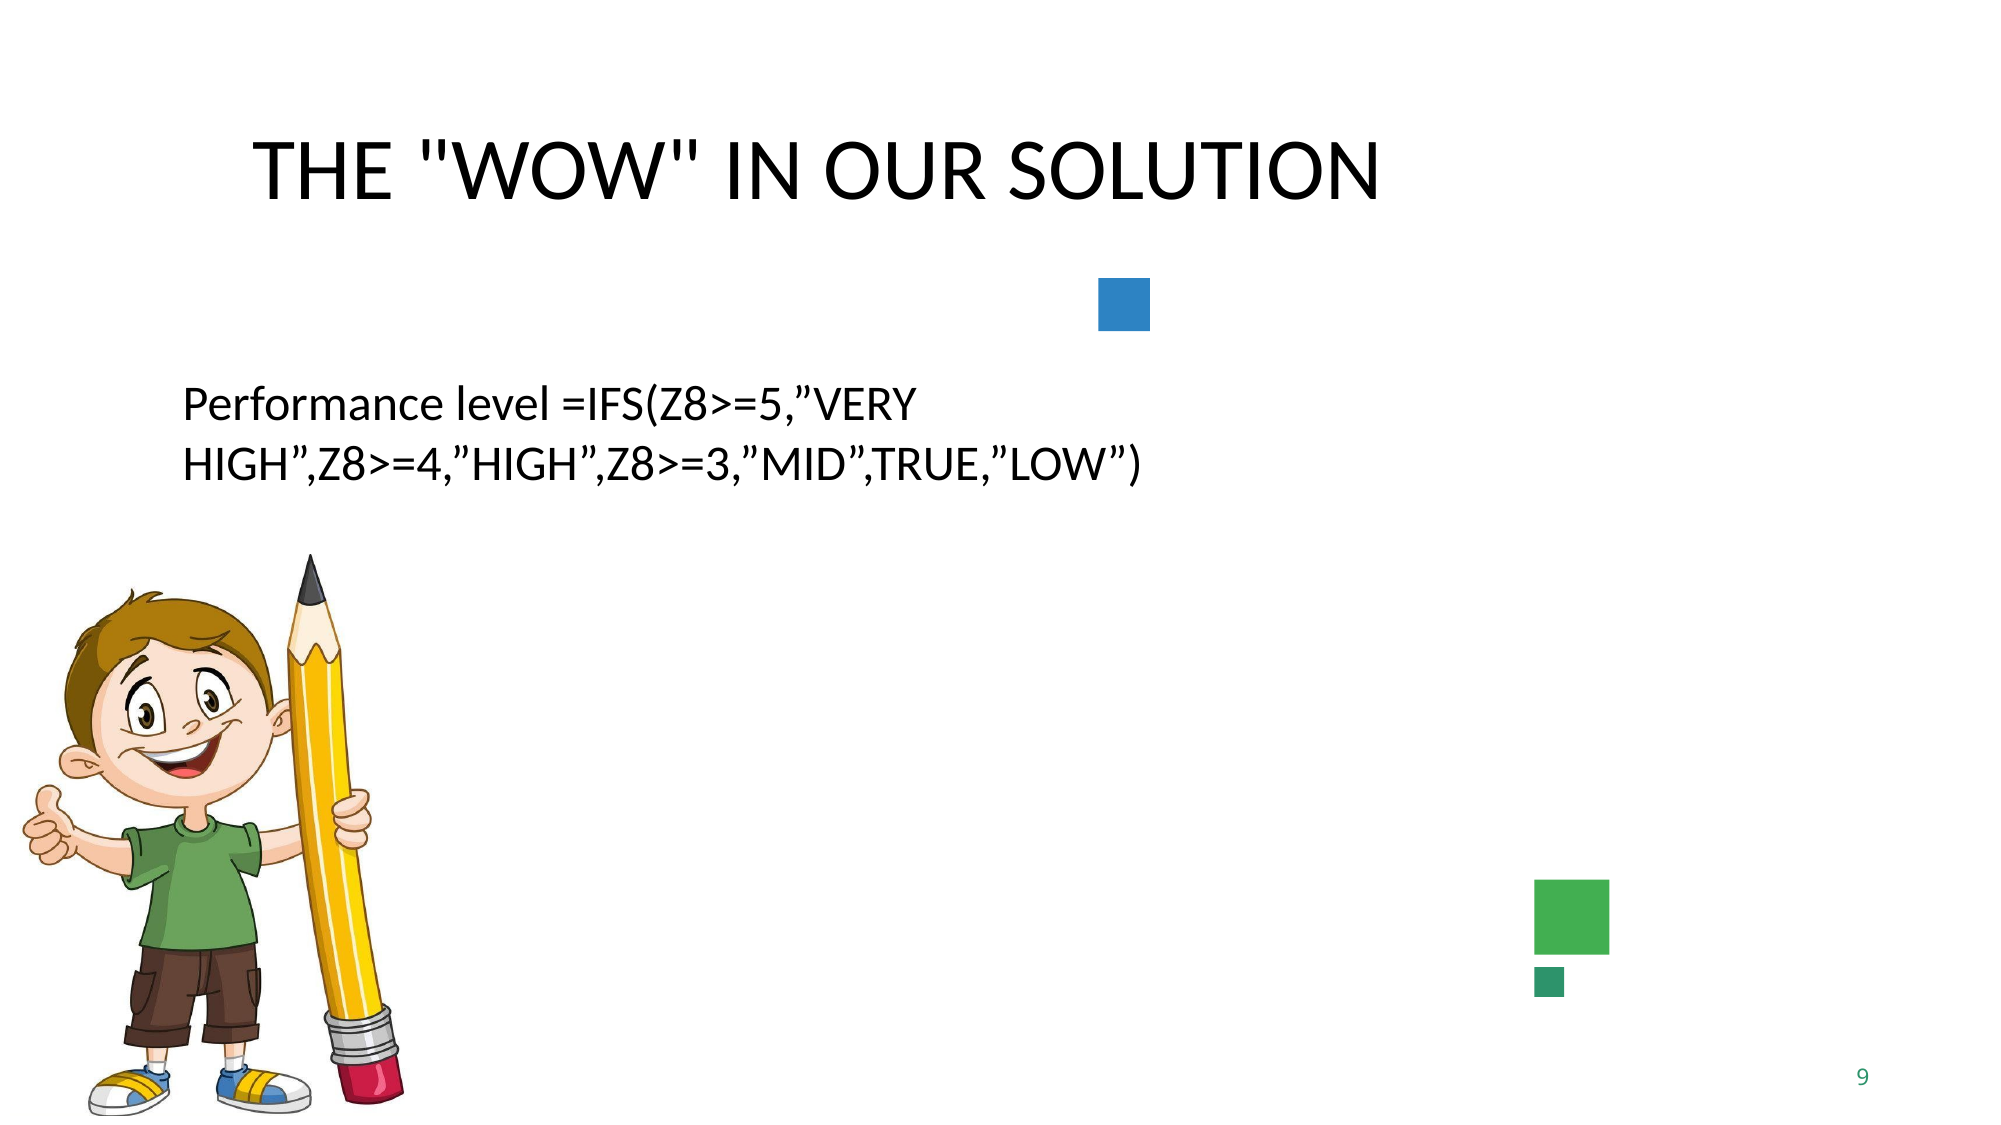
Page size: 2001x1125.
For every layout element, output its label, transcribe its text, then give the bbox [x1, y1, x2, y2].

text_box [1534, 967, 1565, 997]
text_box Performance level =IFS(Z8>=5,”VERY HIGH”,Z8>=4,”HIGH”,Z8>=3,”MID”,TRUE,”LOW”) [167, 363, 1305, 498]
text_box 9 [1849, 1061, 1888, 1095]
title THE "WOW" IN OUR SOLUTION [121, 67, 1513, 258]
text_box [449, 386, 1850, 543]
text_box [1534, 879, 1610, 955]
text_box [1098, 278, 1150, 332]
picture [10, 554, 416, 1116]
